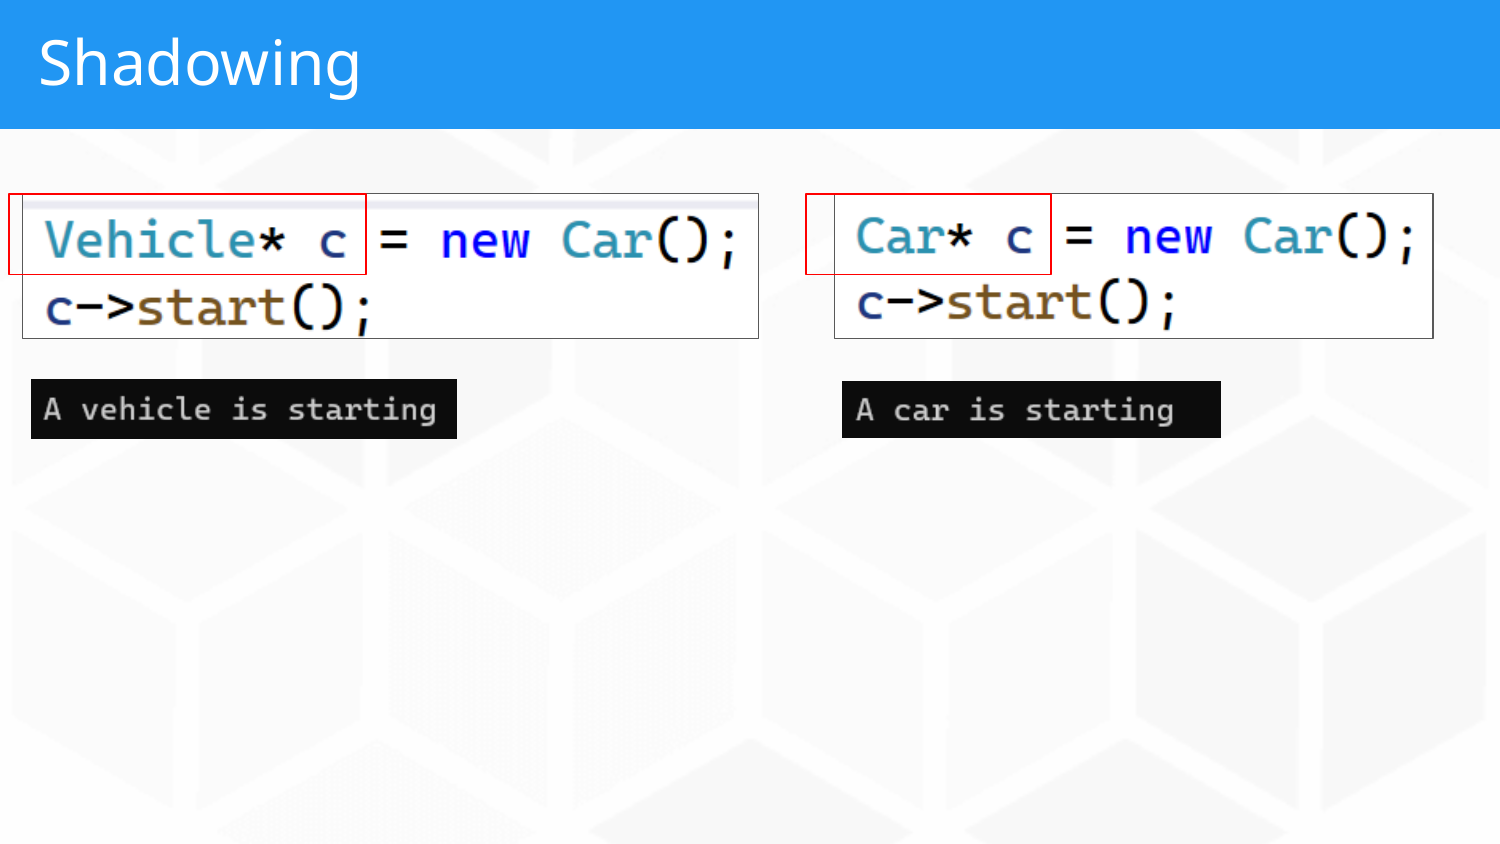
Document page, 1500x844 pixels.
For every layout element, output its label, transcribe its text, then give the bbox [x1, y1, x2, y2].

text_box [805, 194, 833, 275]
text_box [9, 194, 20, 275]
picture [0, 129, 1500, 844]
title Shadowing [23, 0, 1500, 122]
